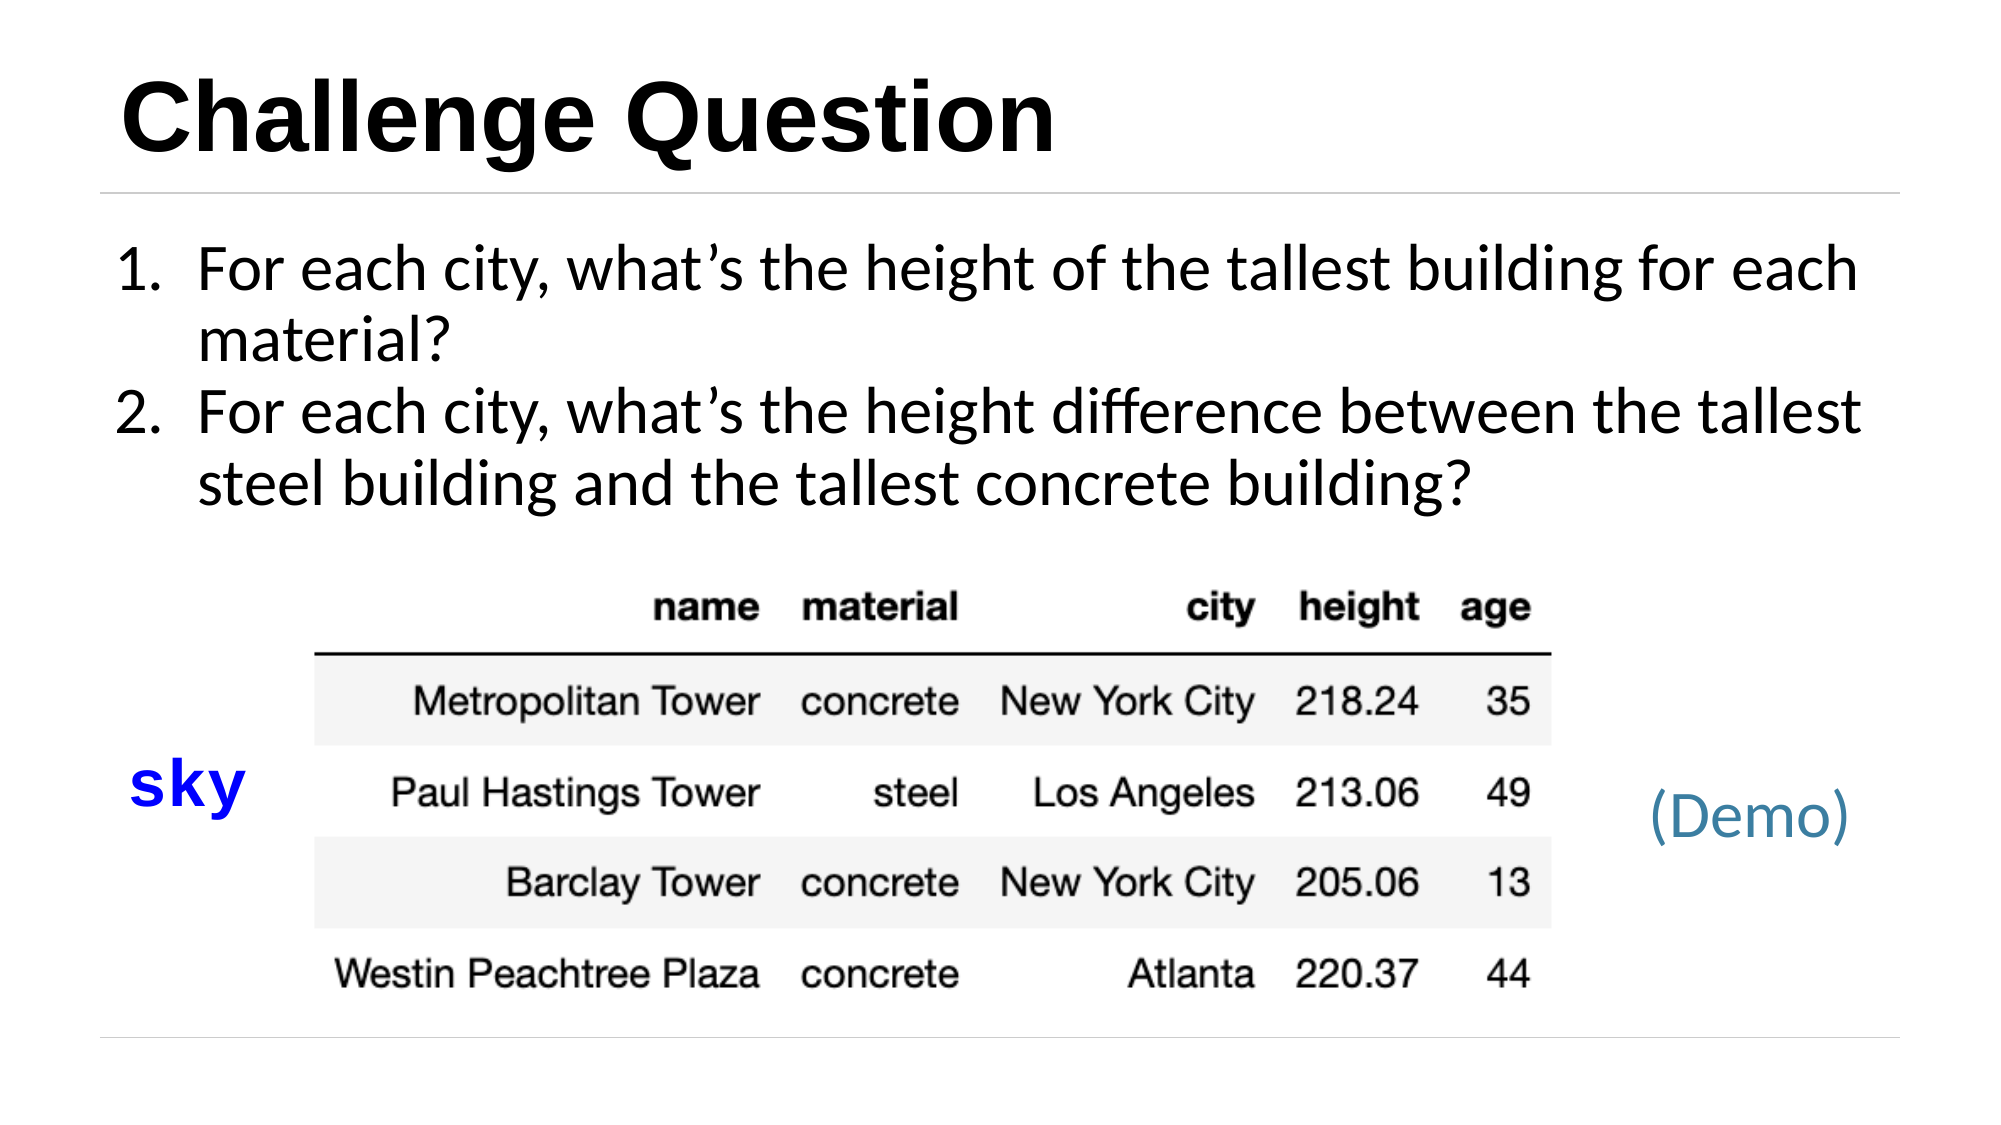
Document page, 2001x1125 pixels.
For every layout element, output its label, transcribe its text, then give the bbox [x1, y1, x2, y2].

title Challenge Question [99, 45, 1567, 193]
picture [308, 573, 1567, 1005]
list For each city, what’s the height of the tallest building for each material? For each city, what’s the height difference between the tallest steel building and the tallest concrete building? [77, 212, 1989, 1005]
text_box (Demo) [1628, 750, 1917, 891]
text_box sky [11, 719, 308, 857]
